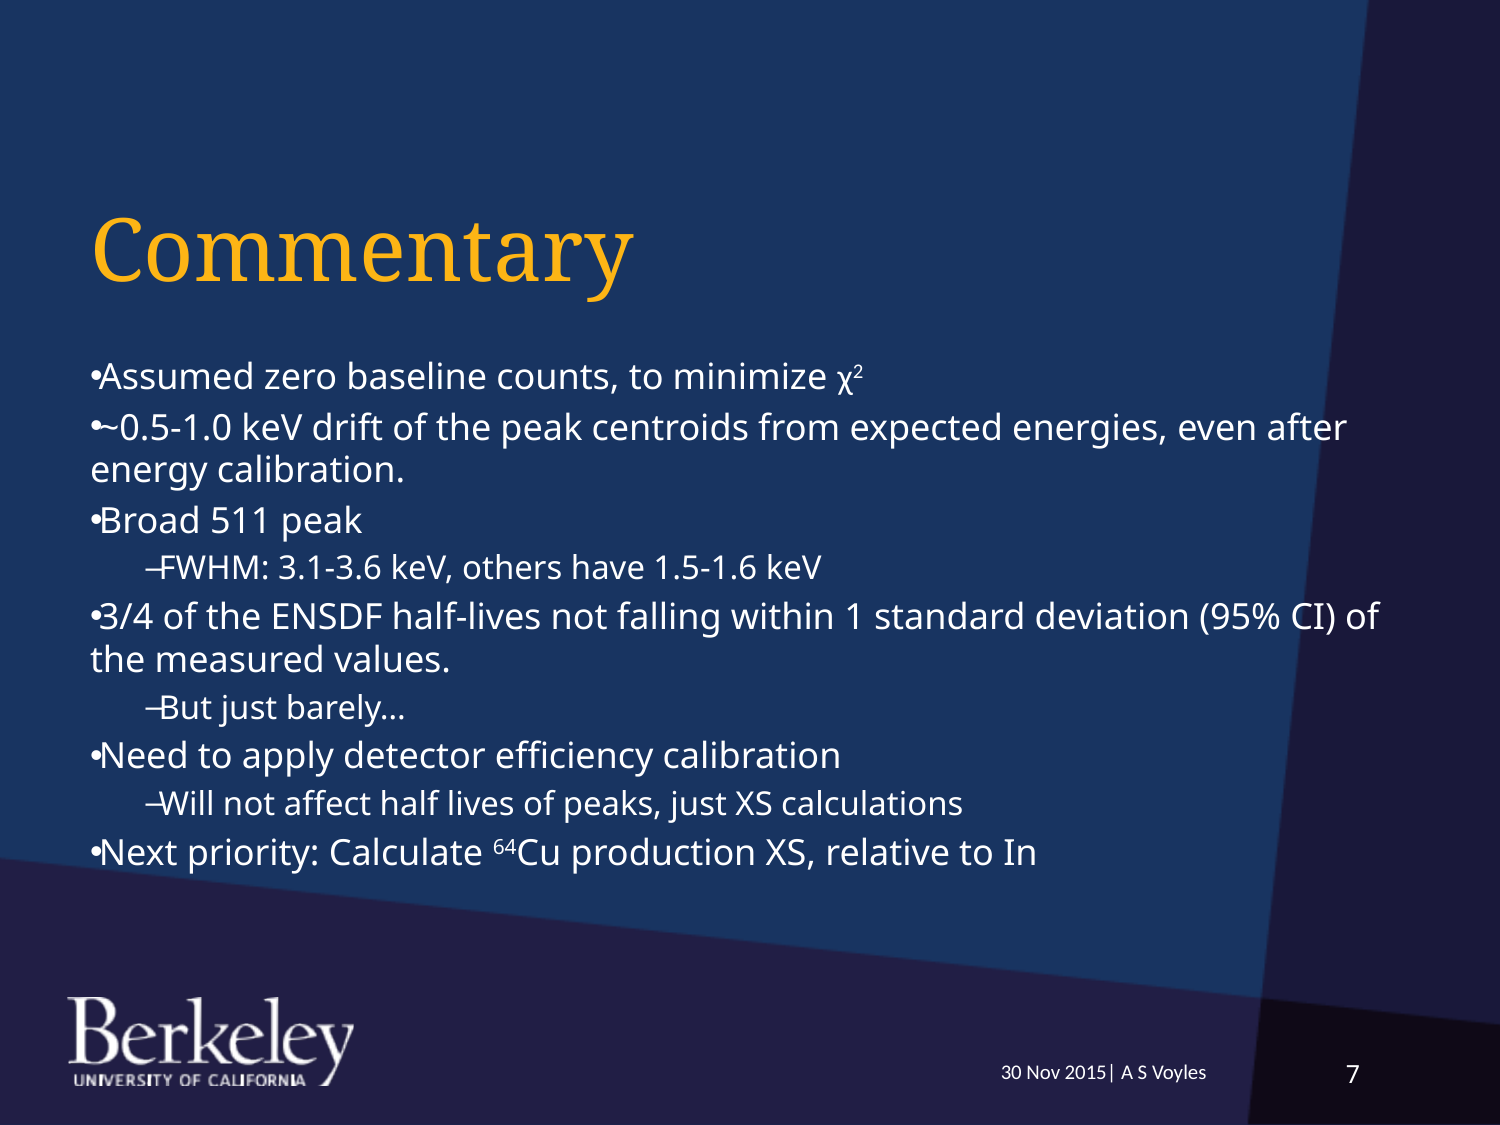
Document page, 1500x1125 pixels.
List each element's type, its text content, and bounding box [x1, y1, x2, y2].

picture [0, 0, 1500, 1125]
footer 30 Nov 2015| A S Voyles [910, 1040, 1297, 1102]
title Commentary [75, 153, 1461, 341]
list Assumed zero baseline counts, to minimize χ2 ~0.5-1.0 keV drift of the peak centroids from expected energies, even after energy calibration. Broad 511 peak FWHM: 3.1-3.6 keV, others have 1.5-1.6 keV 3/4 of the ENSDF half-lives not falling within 1 standard deviation (95% CI) of the measured values. But just barely… Need to apply detector efficiency calibration Will not affect half lives of peaks, just XS calculations Next priority: Calculate 64Cu production XS, relative to In [75, 346, 1425, 980]
